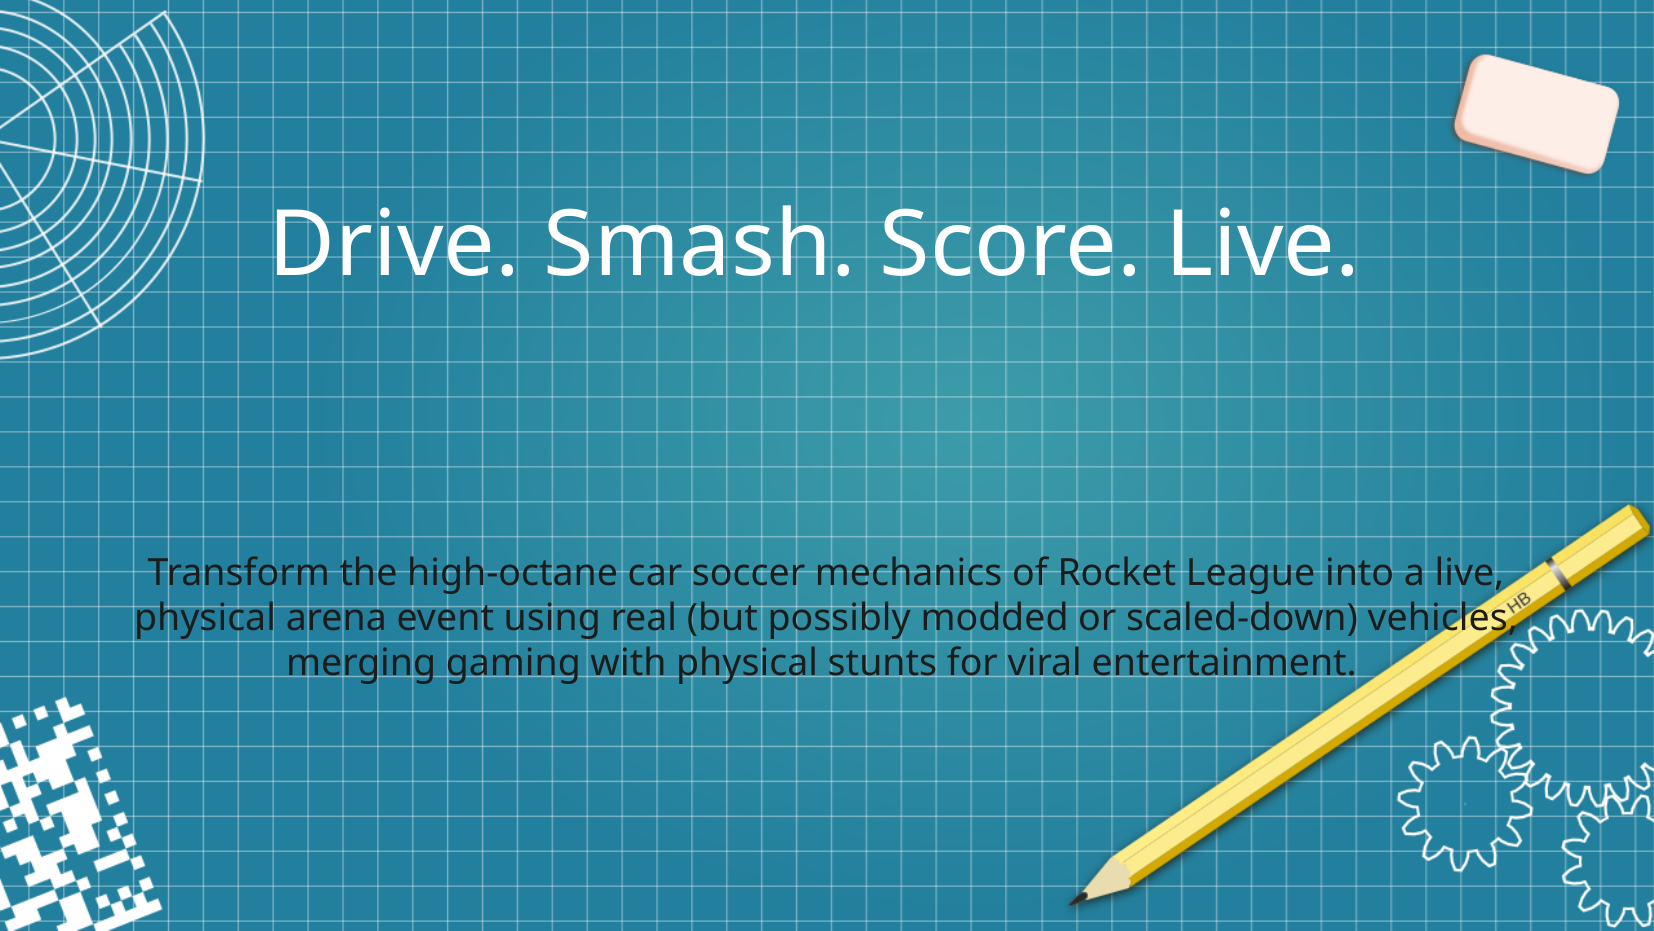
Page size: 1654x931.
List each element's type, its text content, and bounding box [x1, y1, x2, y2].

subtitle Transform the high-octane car soccer mechanics of Rocket League into a live, physical arena event using real (but possibly modded or scaled-down) vehicles, merging gaming with physical stunts for viral entertainment. [82, 389, 1571, 842]
picture [0, 0, 1654, 931]
title Drive. Smash. Score. Live. [82, 129, 1571, 350]
